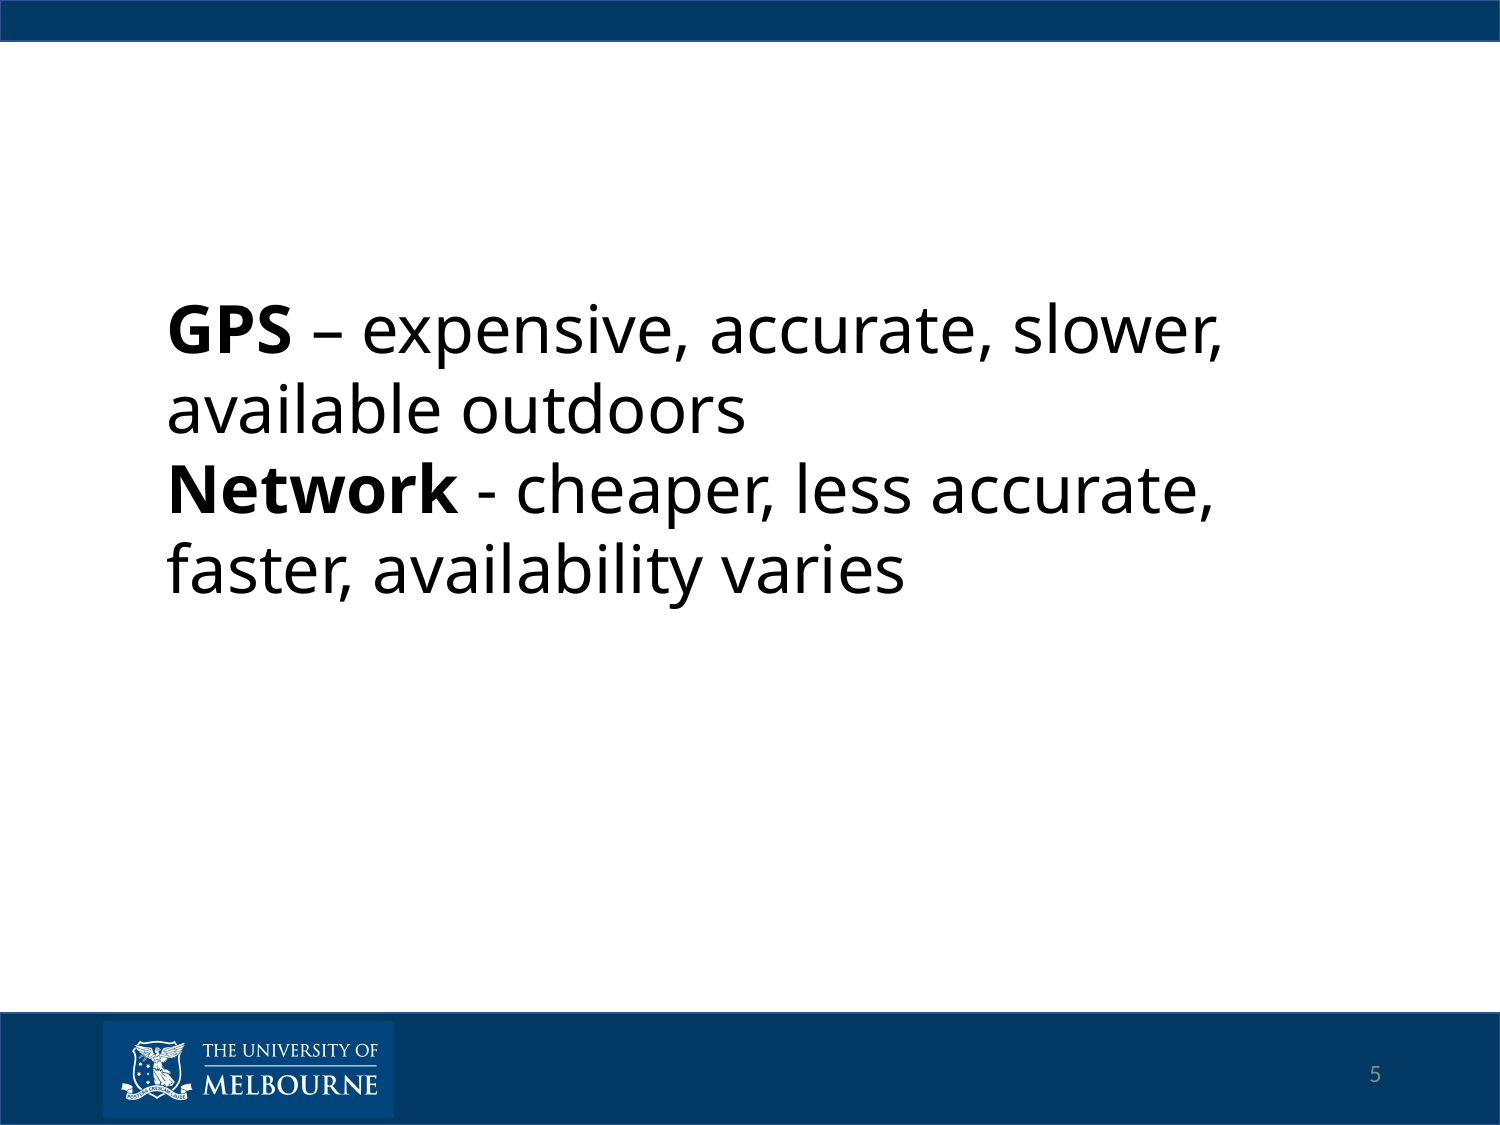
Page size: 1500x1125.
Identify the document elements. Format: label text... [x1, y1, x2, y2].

text_box GPS – expensive, accurate, slower, available outdoors Network - cheaper, less accurate, faster, availability varies [151, 279, 1482, 618]
picture [103, 1021, 394, 1118]
slide_number ‹#› [1059, 1042, 1397, 1103]
